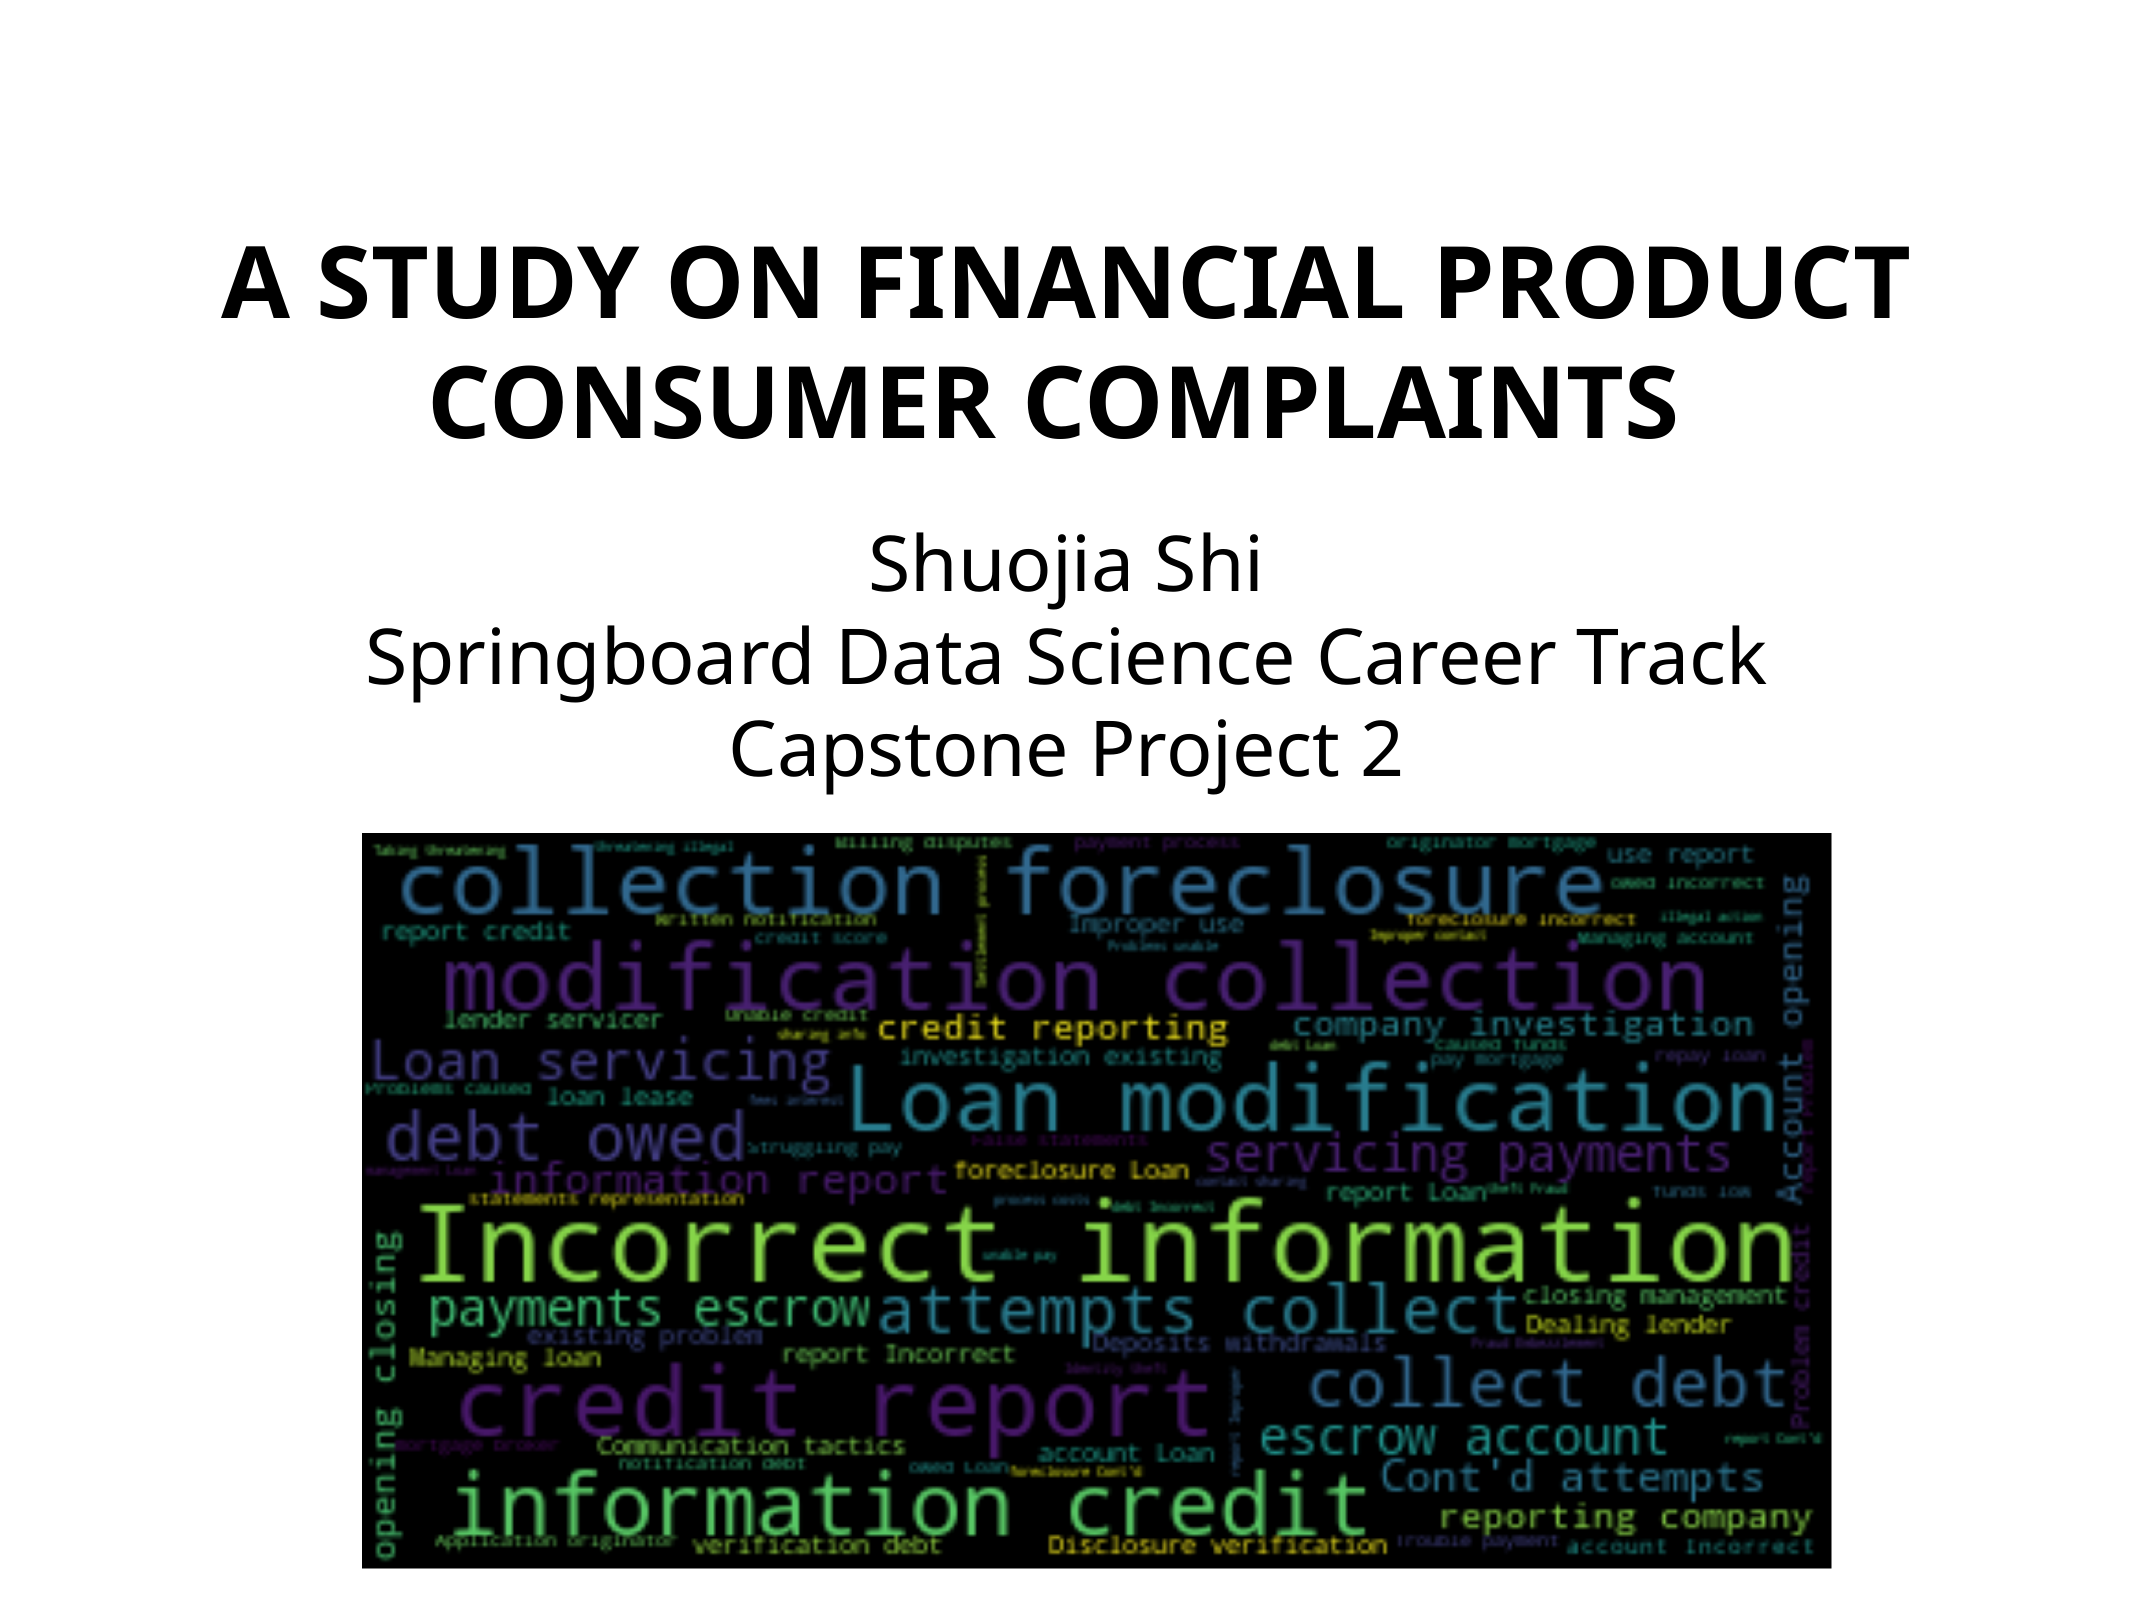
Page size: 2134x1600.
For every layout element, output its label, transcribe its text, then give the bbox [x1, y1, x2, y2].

title A STUDY ON FINANCIAL PRODUCT CONSUMER COMPLAINTS [154, 0, 1979, 468]
subtitle Shuojia Shi Springboard Data Science Career Track Capstone Project 2 [207, 505, 1926, 921]
picture [283, 814, 1850, 1600]
